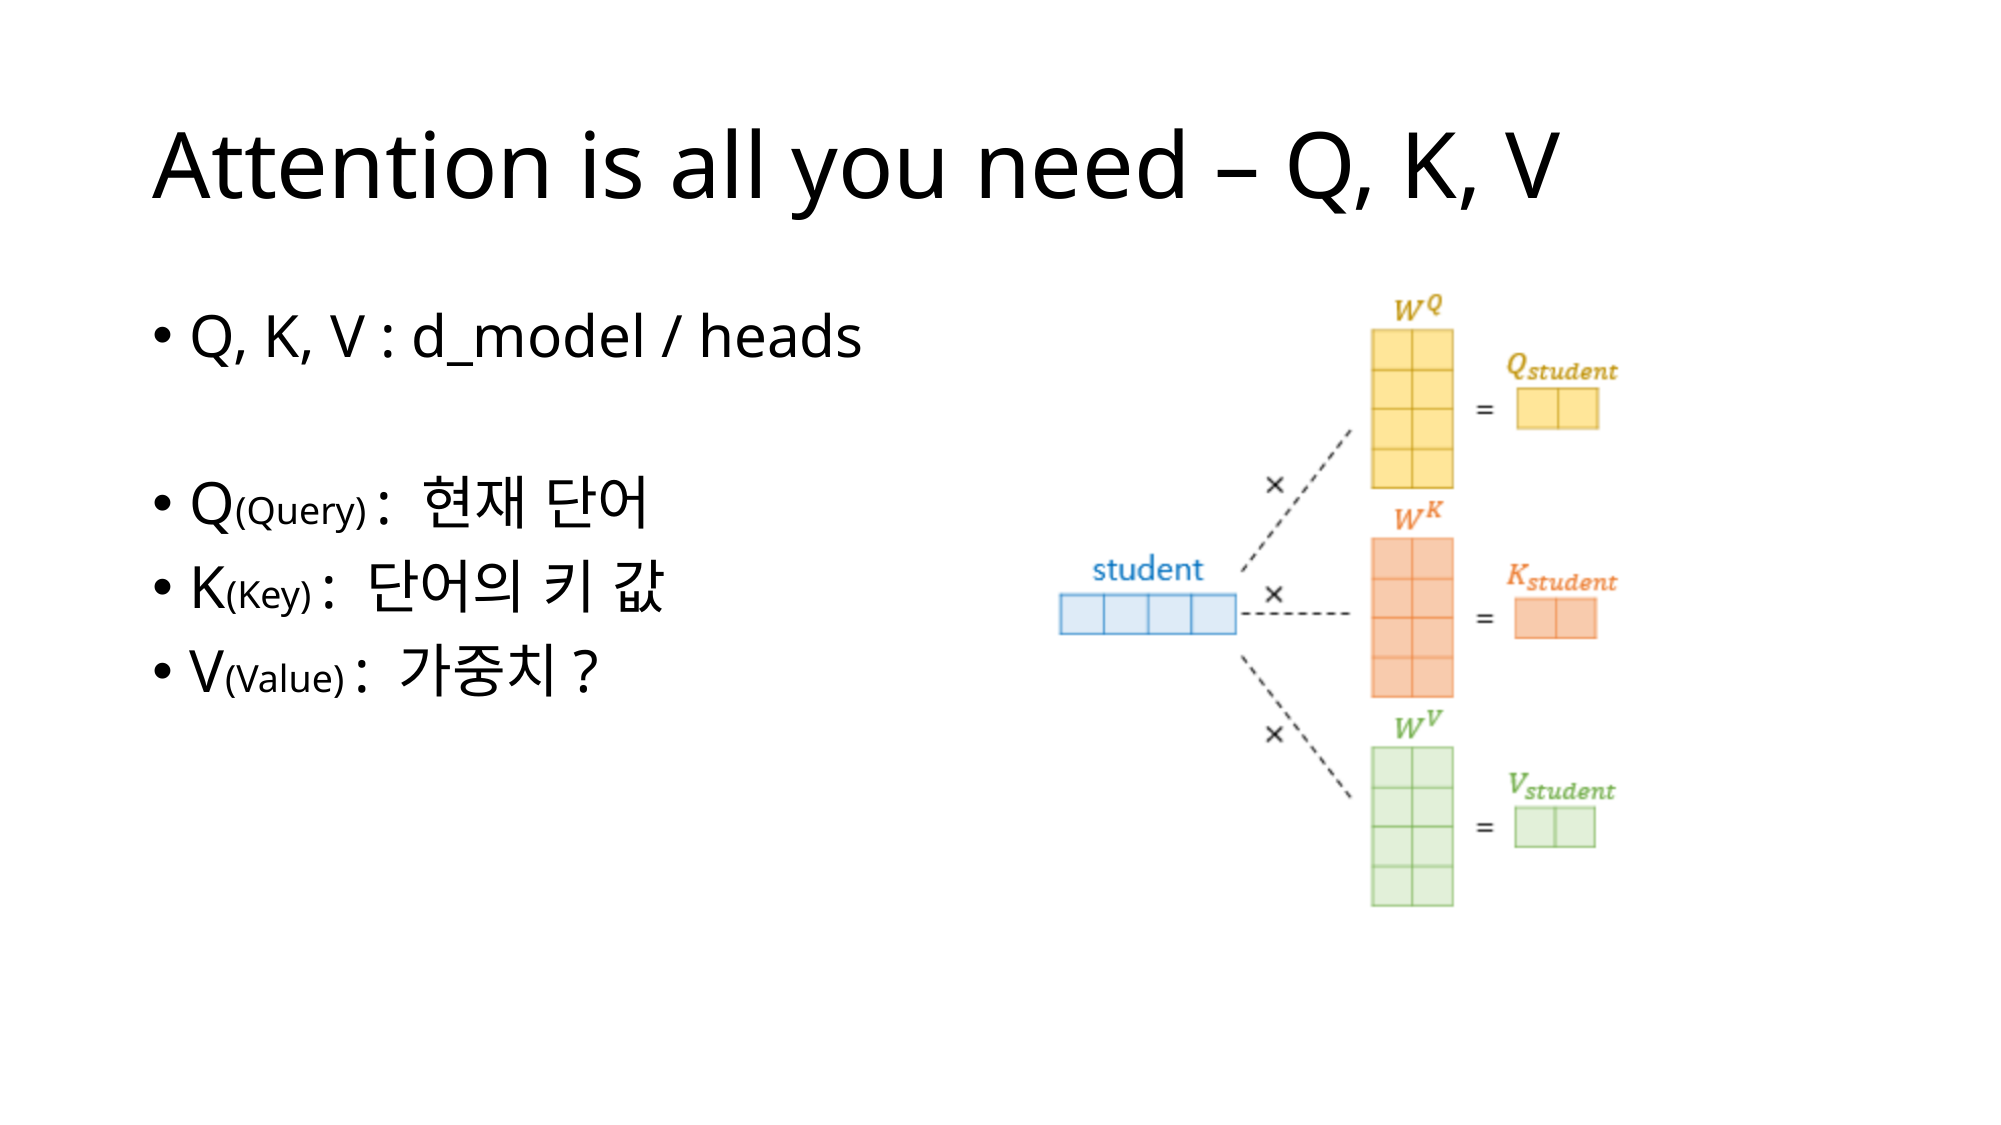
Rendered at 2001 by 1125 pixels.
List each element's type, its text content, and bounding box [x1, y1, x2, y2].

list Q, K, V : d_model / heads Q(Query) : 현재 단어 K(Key) : 단어의 키 값 V(Value) : 가중치? [137, 299, 1863, 1014]
title Attention is all you need – Q, K, V [137, 59, 1863, 278]
picture [1033, 277, 1689, 932]
